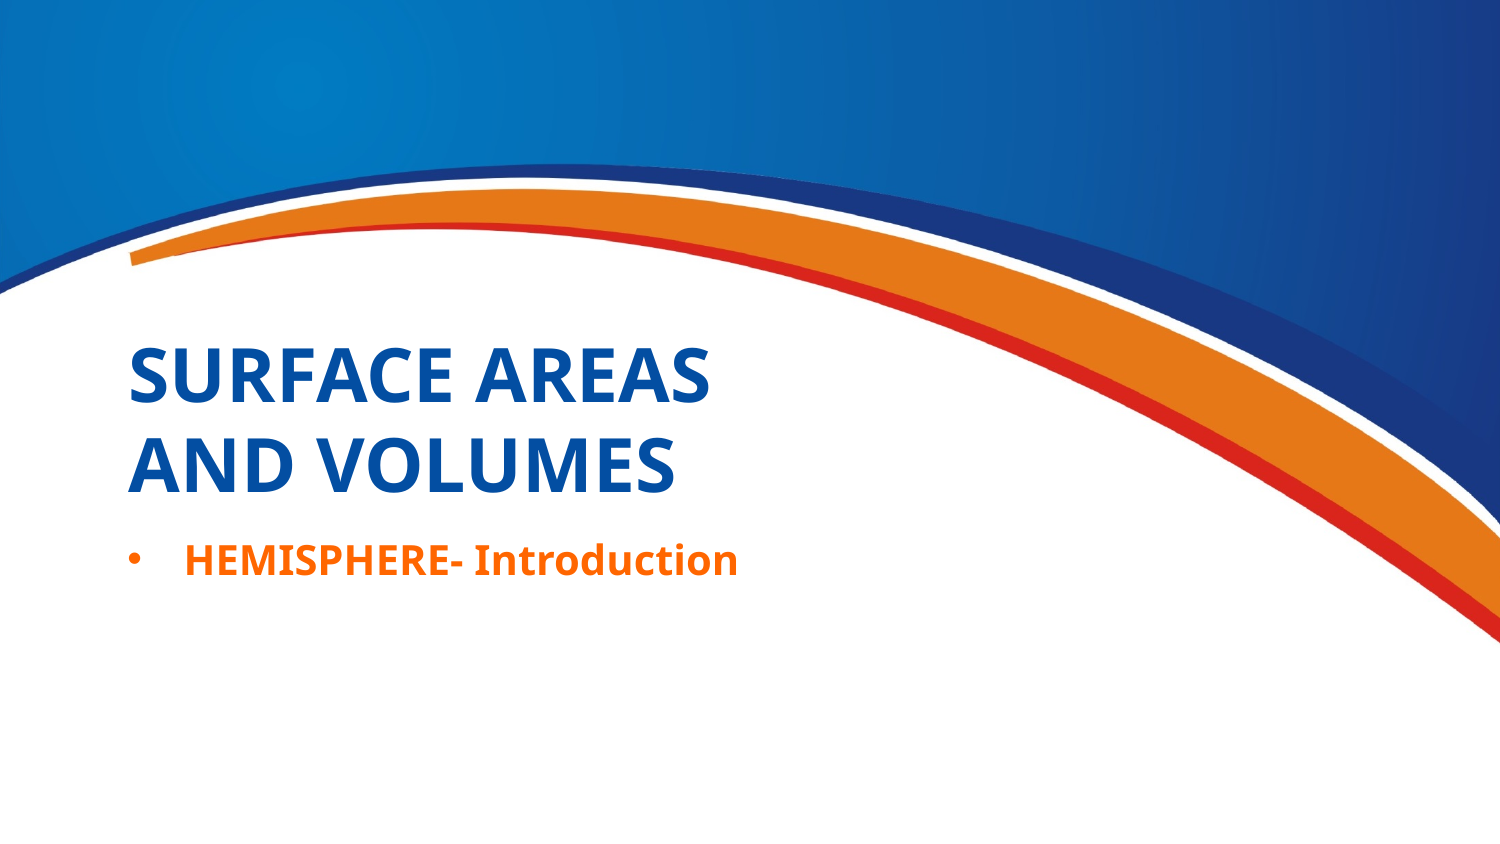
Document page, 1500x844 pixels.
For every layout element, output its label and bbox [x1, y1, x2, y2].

picture [0, 0, 1500, 649]
